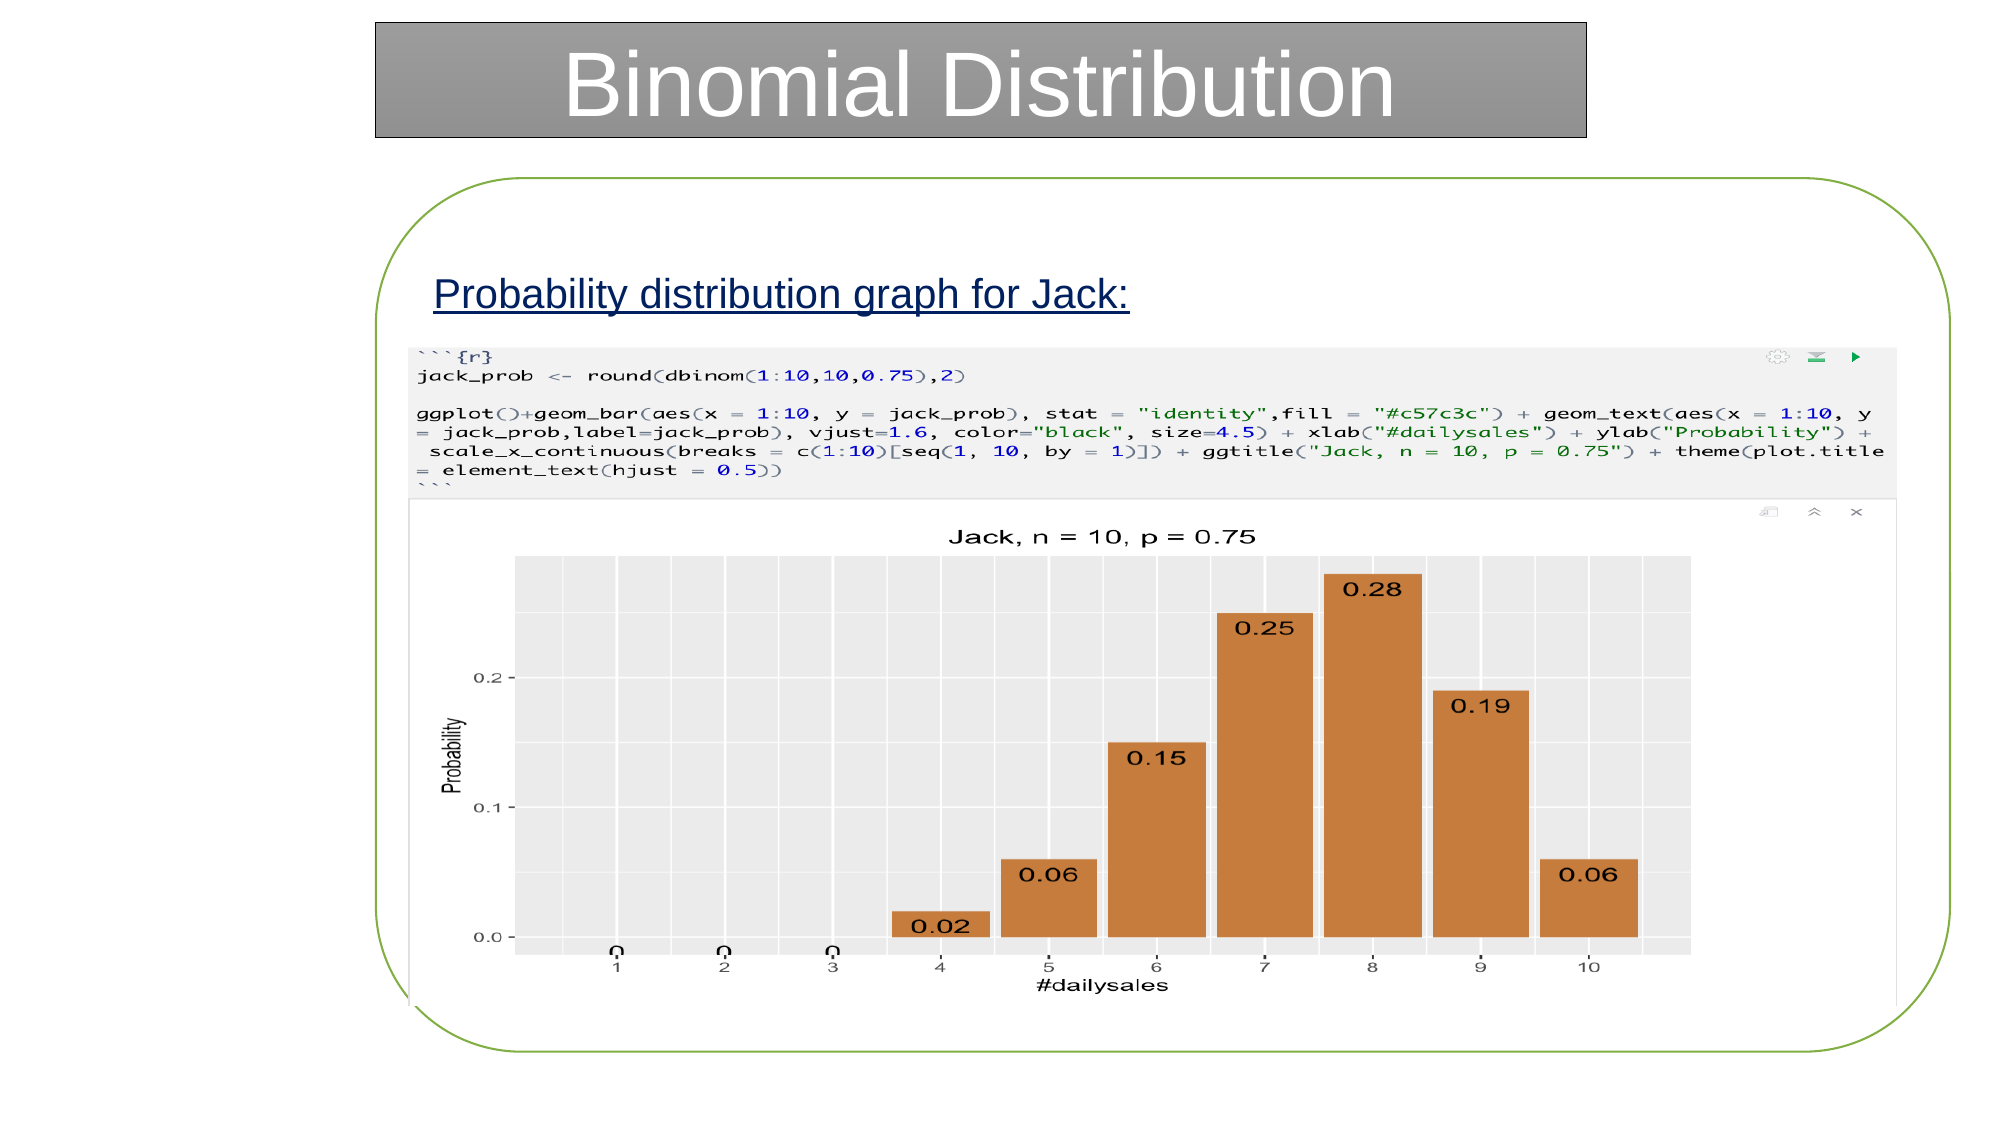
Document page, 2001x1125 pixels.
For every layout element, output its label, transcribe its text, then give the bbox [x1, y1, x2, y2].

text_box Binomial Distribution [375, 22, 1587, 138]
text_box Probability distribution graph for Jack: [374, 177, 1952, 1053]
picture [408, 346, 1897, 1006]
